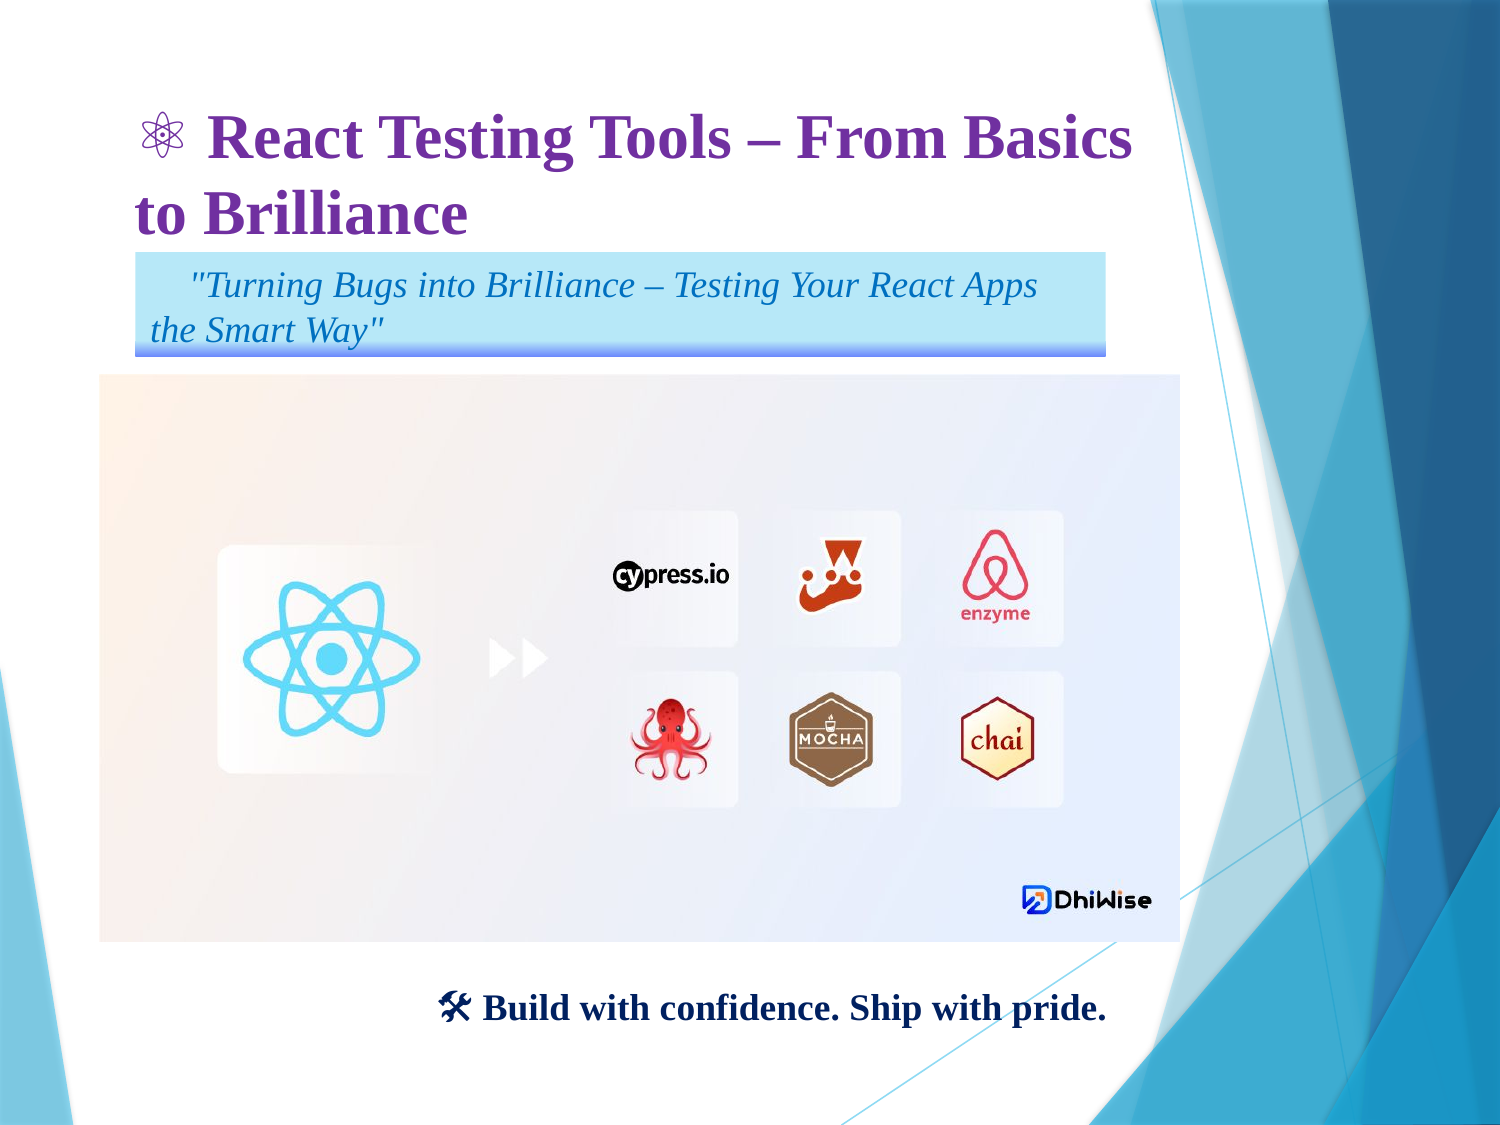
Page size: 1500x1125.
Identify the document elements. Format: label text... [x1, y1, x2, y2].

title ⚛️ React Testing Tools – From Basics to Brilliance 🚀 [119, 87, 1161, 304]
list 🛠 Build with confidence. Ship with pride. [260, 975, 1302, 1075]
picture [99, 374, 1180, 943]
text_box 💡 "Turning Bugs into Brilliance – Testing Your React Apps the Smart Way" [135, 252, 1106, 357]
